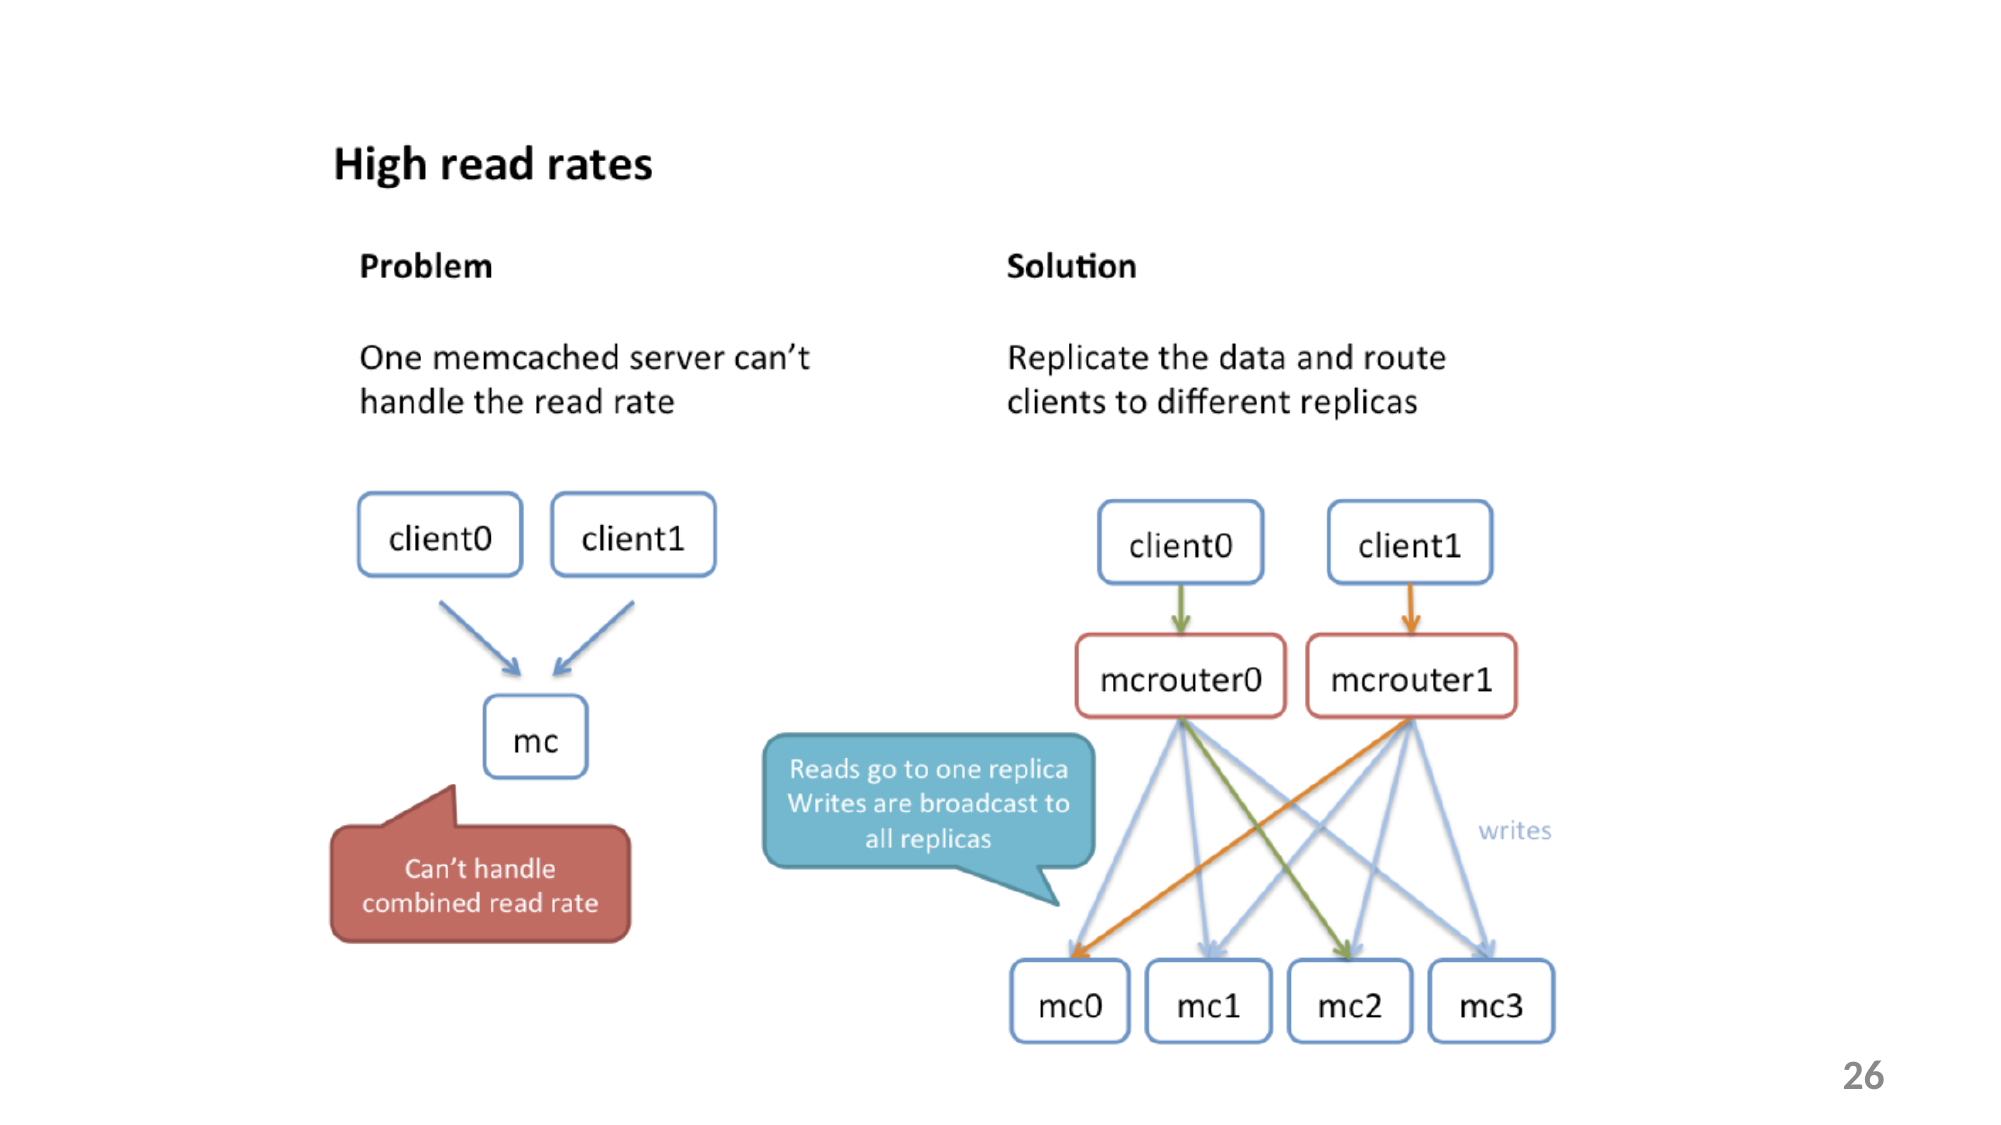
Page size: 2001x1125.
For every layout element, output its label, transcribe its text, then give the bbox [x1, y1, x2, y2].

slide_number 26 [1739, 1042, 1900, 1103]
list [180, 98, 1736, 1115]
